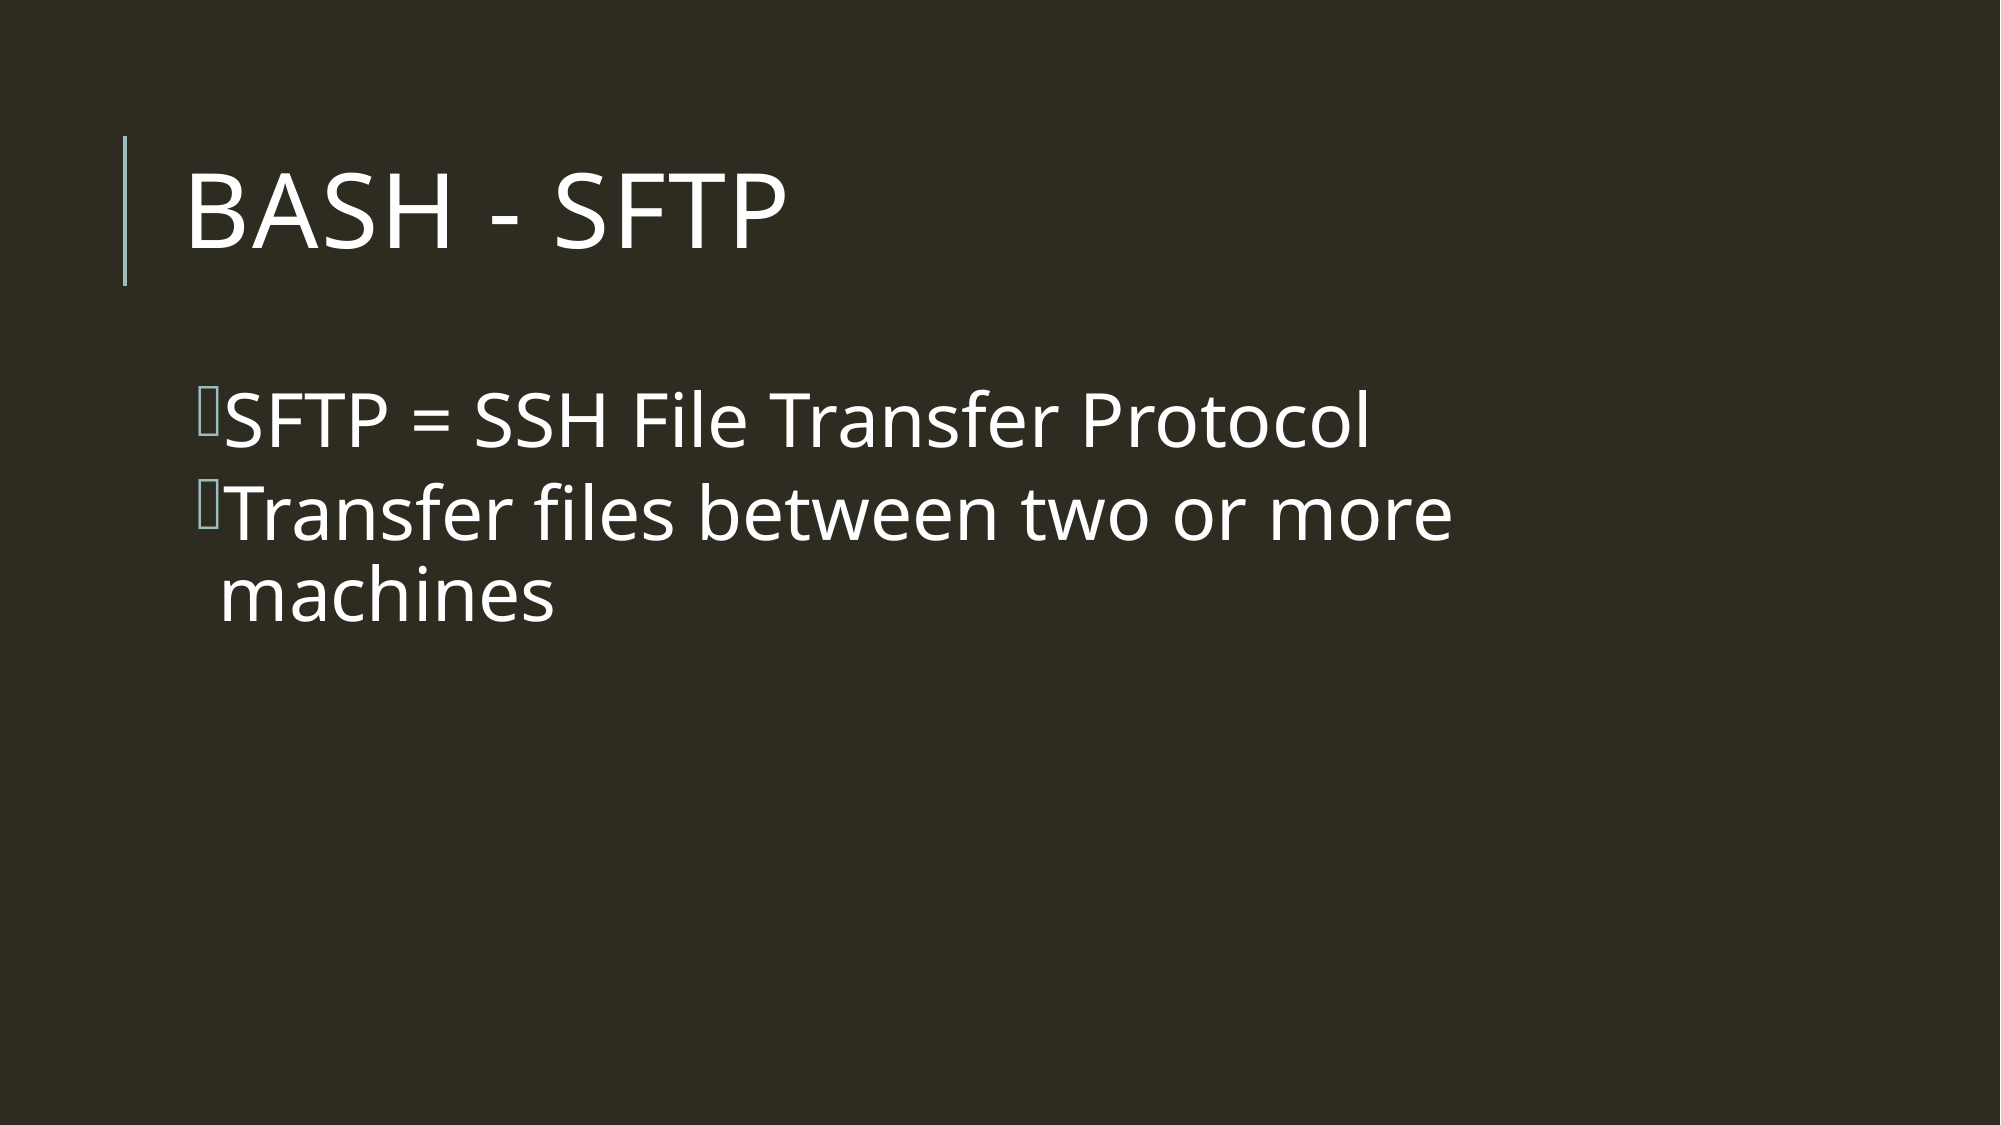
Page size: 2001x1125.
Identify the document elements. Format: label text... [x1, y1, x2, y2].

title Bash - SFTP [168, 96, 1763, 342]
list SFTP = SSH File Transfer Protocol Transfer files between two or more machines [168, 375, 1763, 1035]
